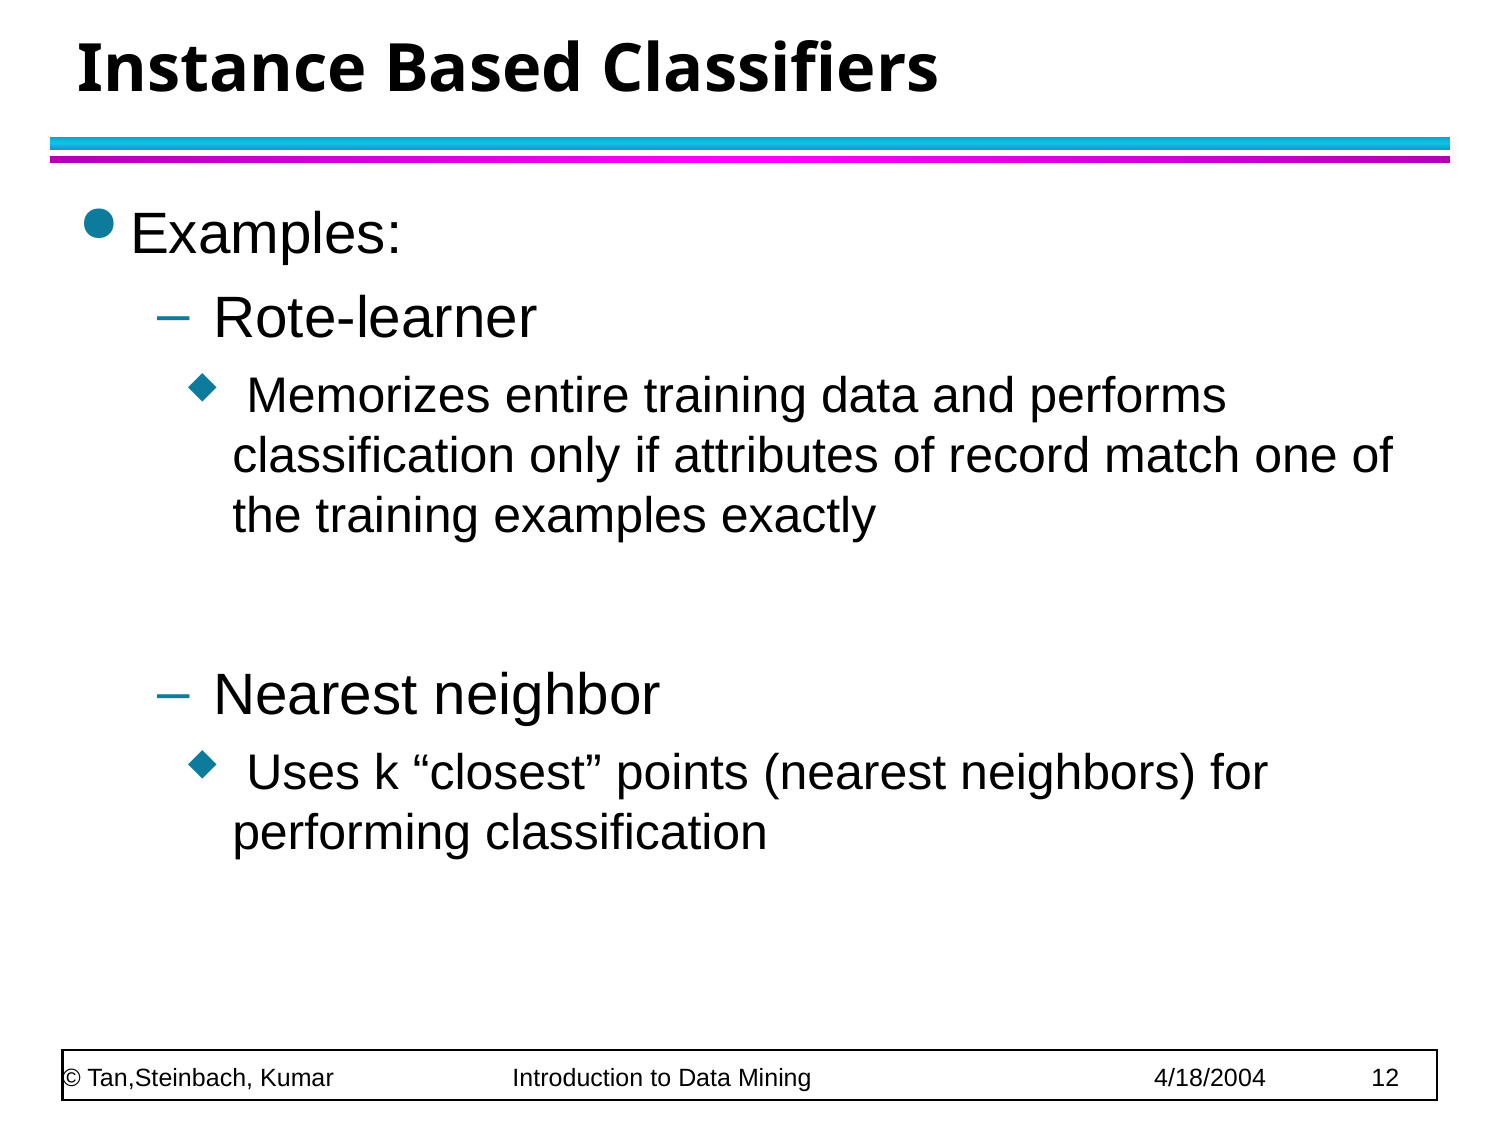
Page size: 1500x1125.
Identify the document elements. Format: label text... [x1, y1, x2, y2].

list Examples: Rote-learner Memorizes entire training data and performs classification only if attributes of record match one of the training examples exactly Nearest neighbor Uses k “closest” points (nearest neighbors) for performing classification [66, 186, 1433, 1038]
title Instance Based Classifiers [61, 24, 1422, 113]
